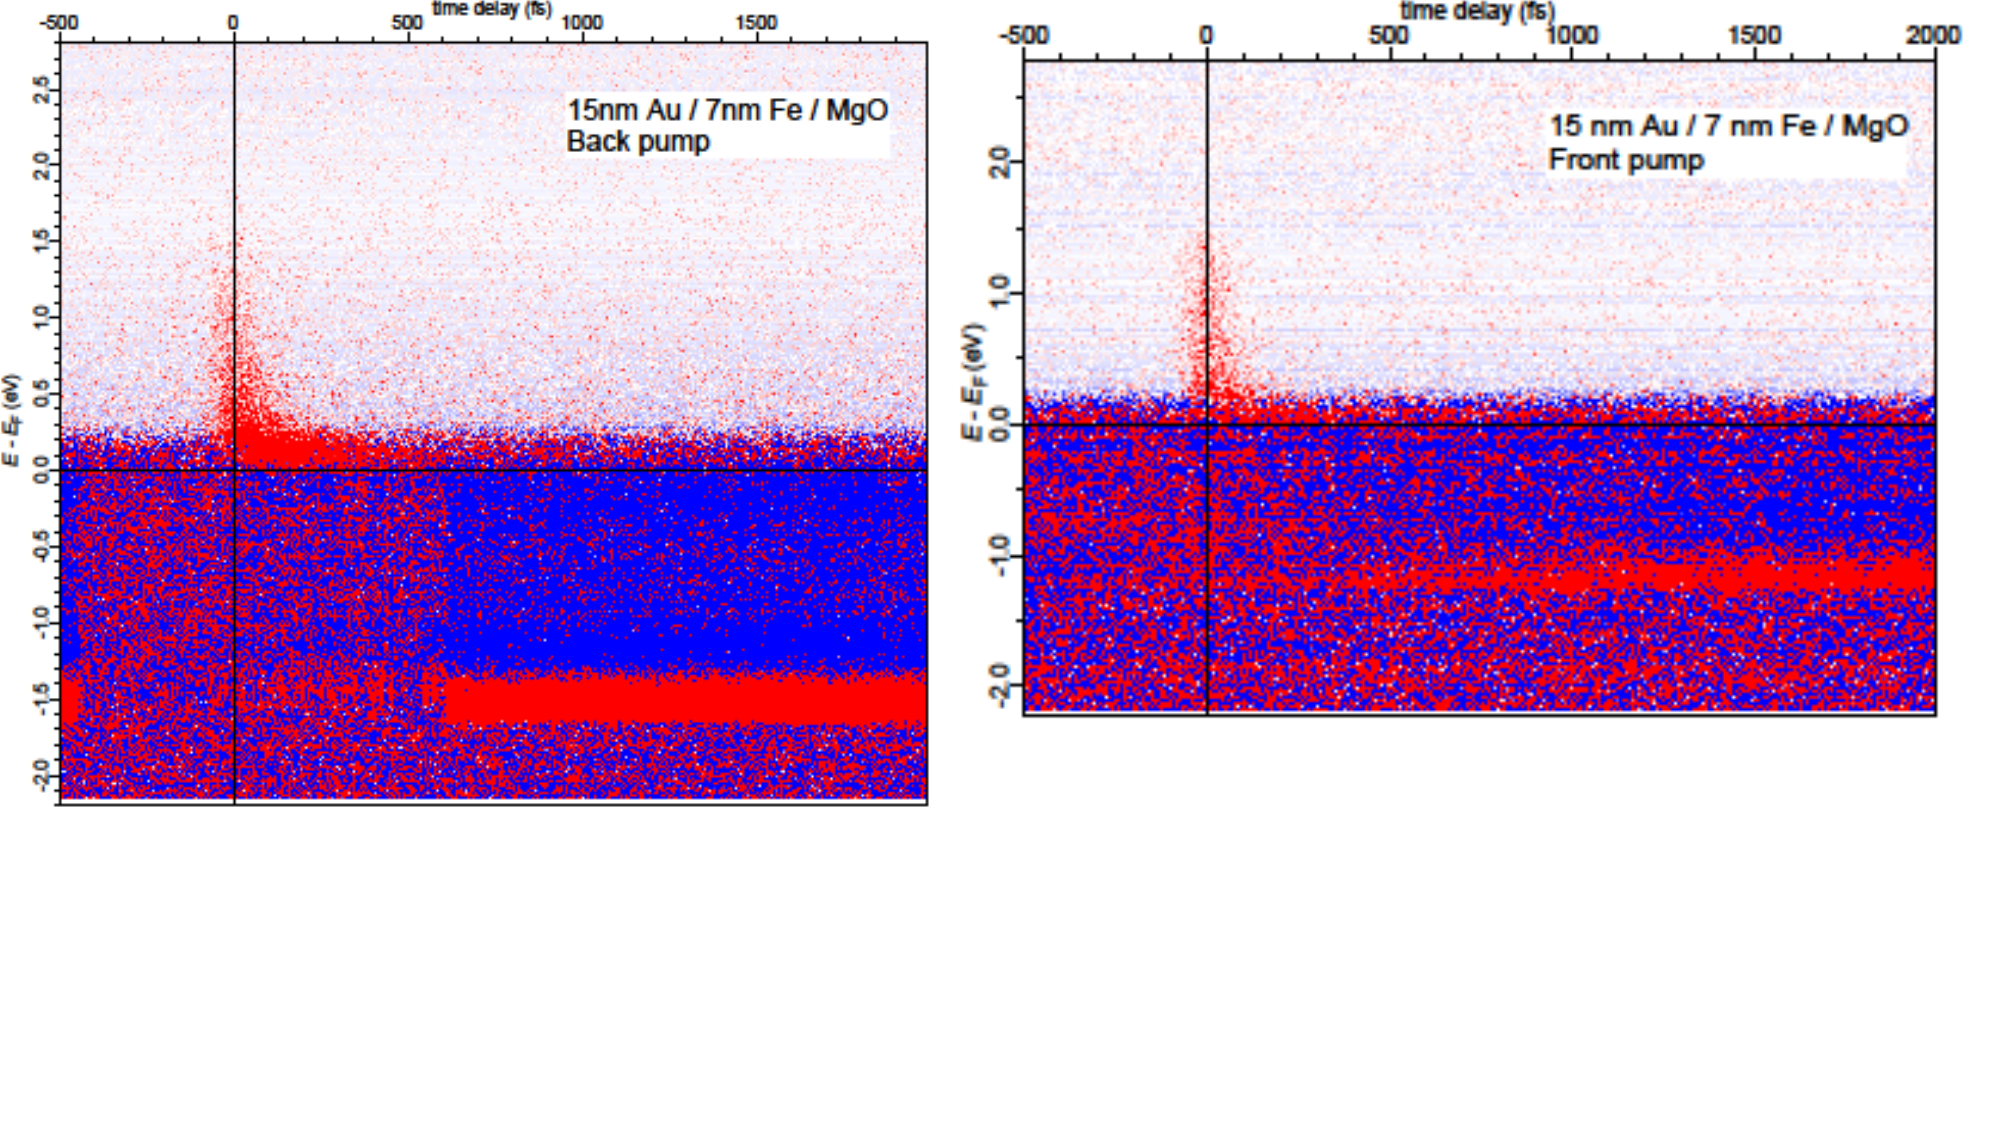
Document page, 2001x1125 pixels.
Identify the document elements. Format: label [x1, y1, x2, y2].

text_box [959, 0, 1978, 759]
text_box [0, 0, 960, 838]
